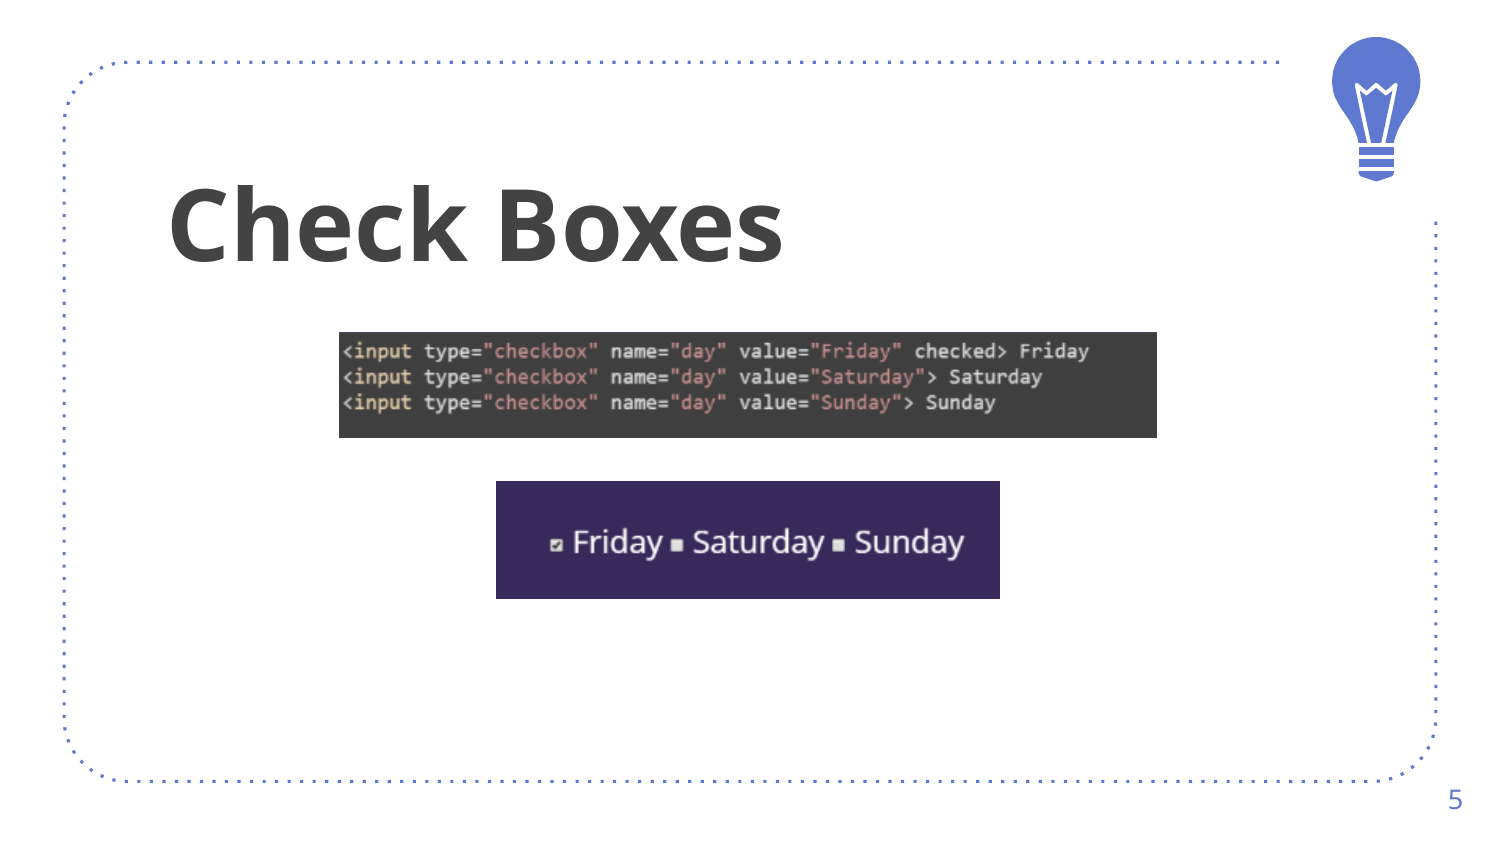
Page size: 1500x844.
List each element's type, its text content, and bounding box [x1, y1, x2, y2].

title Сheck Boxes [151, 146, 1344, 287]
picture [338, 332, 1157, 438]
slide_number 5 [1411, 753, 1500, 844]
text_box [1331, 36, 1421, 182]
picture [495, 481, 1000, 599]
